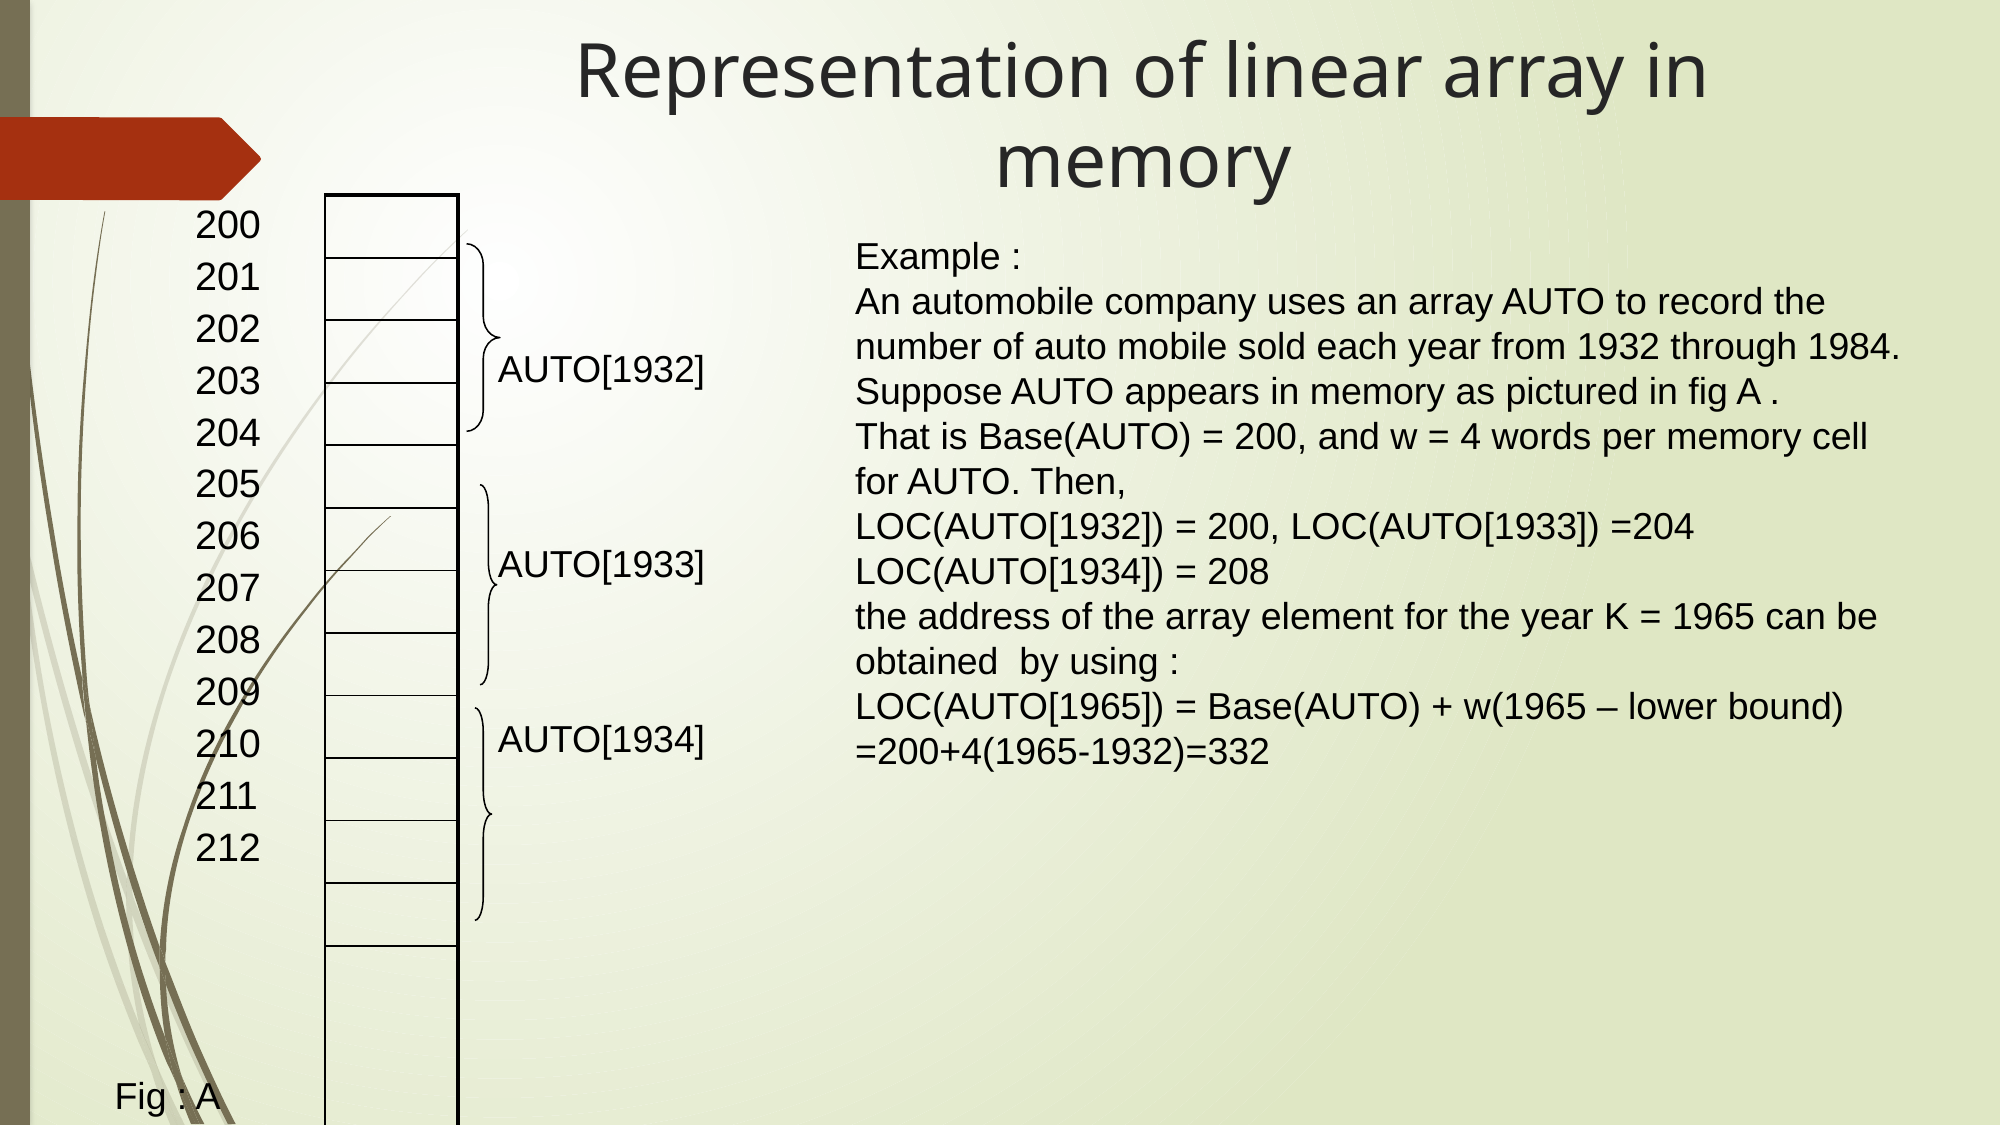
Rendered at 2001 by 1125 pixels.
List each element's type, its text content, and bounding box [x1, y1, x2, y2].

table_cell [326, 696, 456, 757]
title Representation of linear array in memory [411, 14, 1874, 225]
table_cell [326, 259, 456, 319]
table_cell [326, 821, 456, 882]
table_cell [326, 634, 456, 695]
text_box Fig : A [99, 1064, 367, 1125]
table_cell [326, 759, 456, 820]
table_header [326, 197, 456, 257]
table_cell [326, 446, 456, 507]
table_cell [326, 384, 456, 444]
text_box [480, 484, 497, 685]
text_box AUTO[1932] [484, 337, 817, 398]
text_box AUTO[1934] [483, 707, 817, 768]
table_cell [326, 947, 456, 1125]
text_box Example : An automobile company uses an array AUTO to record the number of auto mobile sold each year from 1932 through 1984. Suppose AUTO appears in memory as pictured in fig A . That is Base(AUTO) = 200, and w = 4 words per memory cell for AUTO. Then, LOC(AUTO[1932]) = 200, LOC(AUTO[1933]) =204 LOC(AUTO[1934]) = 208 the address of the array element for the year K = 1965 can be obtained by using : LOC(AUTO[1965]) = Base(AUTO) + w(1965 – lower bound) =200+4(1965-1932)=332 [840, 224, 1917, 934]
text_box [474, 707, 492, 921]
text_box [466, 243, 500, 432]
table_cell [326, 571, 456, 632]
text_box AUTO[1933] [489, 532, 817, 593]
table_cell [326, 509, 456, 570]
table_header 200 201 202 203 204 205 206 207 208 209 210 211 212 [175, 195, 324, 1064]
table_cell [326, 884, 456, 945]
table_cell [326, 321, 456, 382]
